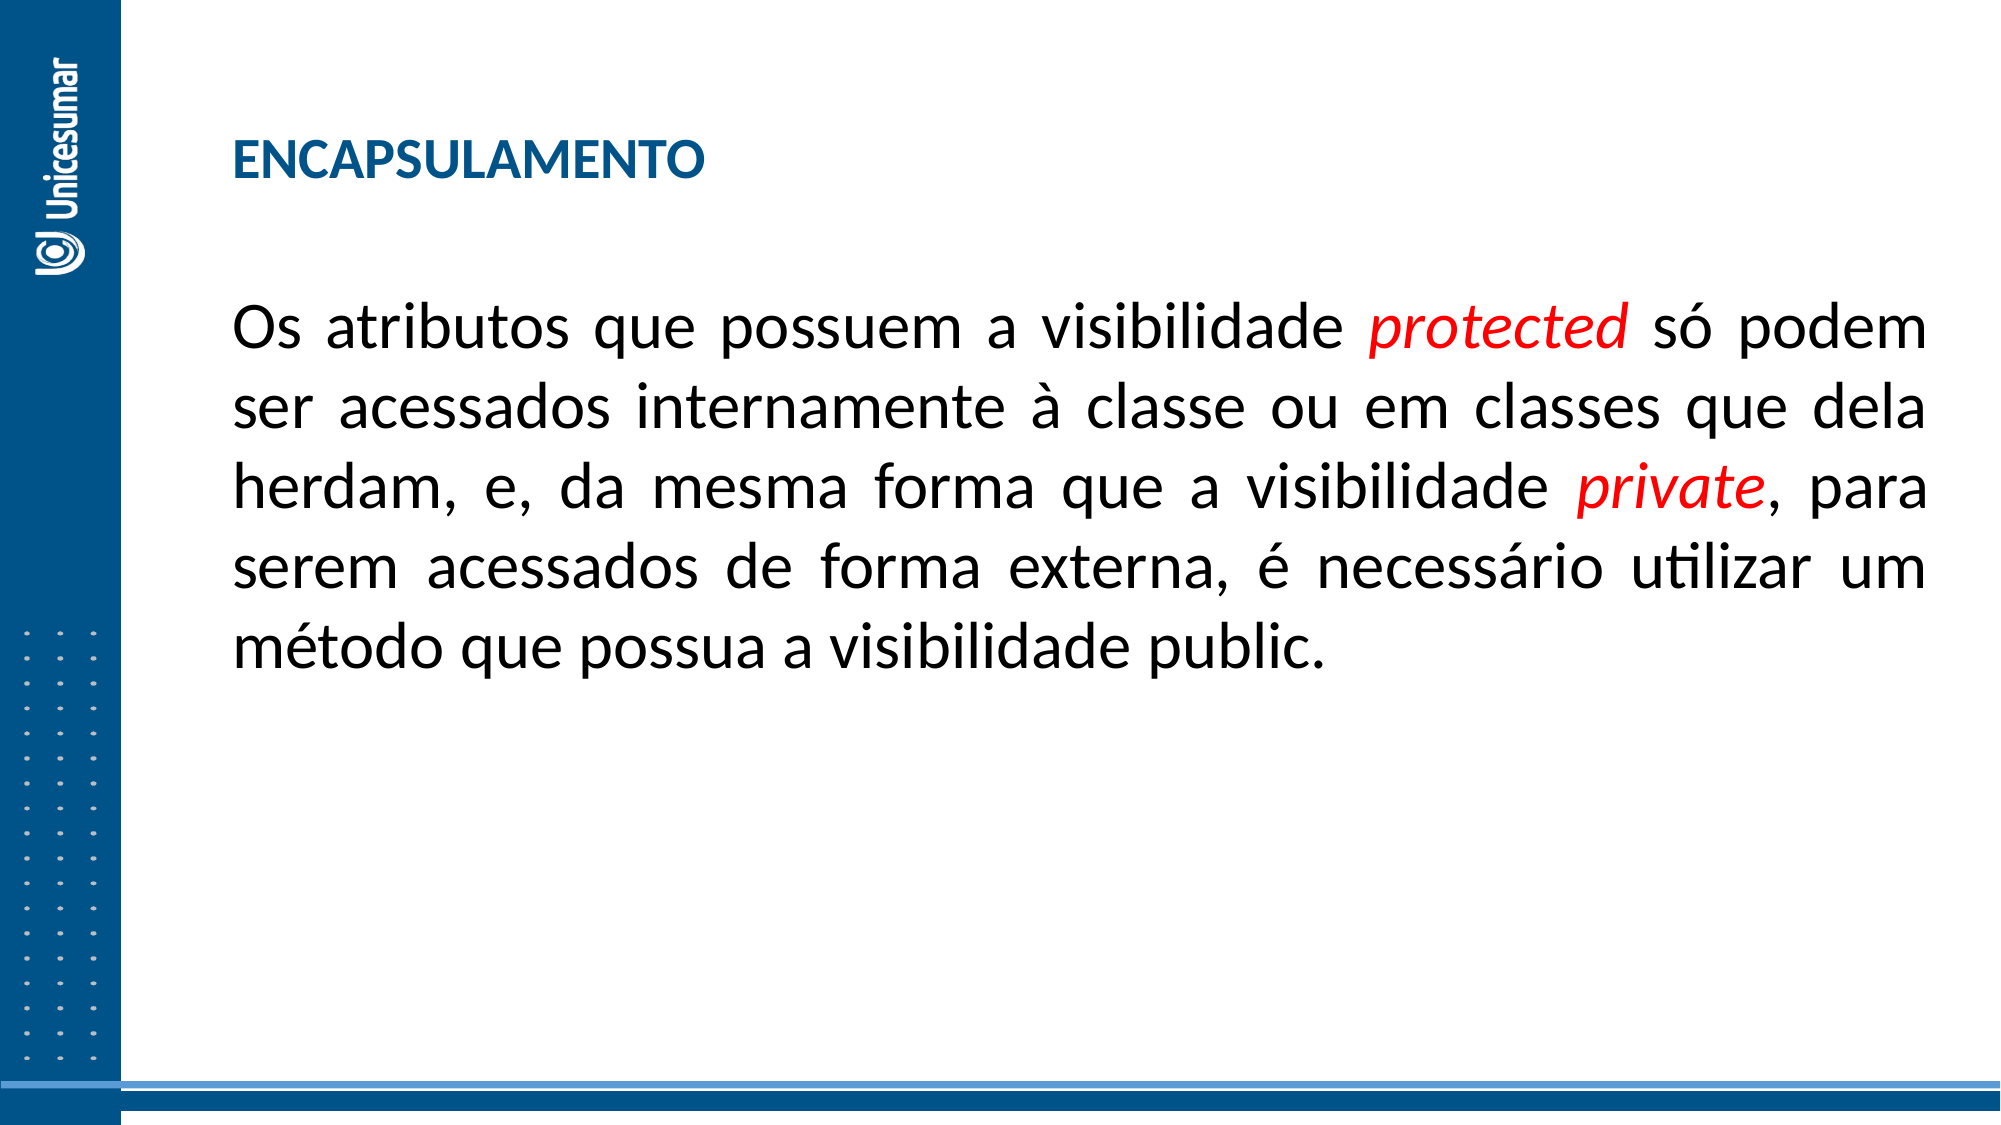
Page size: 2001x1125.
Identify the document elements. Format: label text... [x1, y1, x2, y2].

picture [36, 58, 85, 275]
picture [24, 631, 111, 1060]
list ENCAPSULAMENTO [217, 81, 1945, 237]
list Os atributos que possuem a visibilidade protected só podem ser acessados internamente à classe ou em classes que dela herdam, e, da mesma forma que a visibilidade private, para serem acessados de forma externa, é necessário utilizar um método que possua a visibilidade public. [217, 274, 1945, 969]
